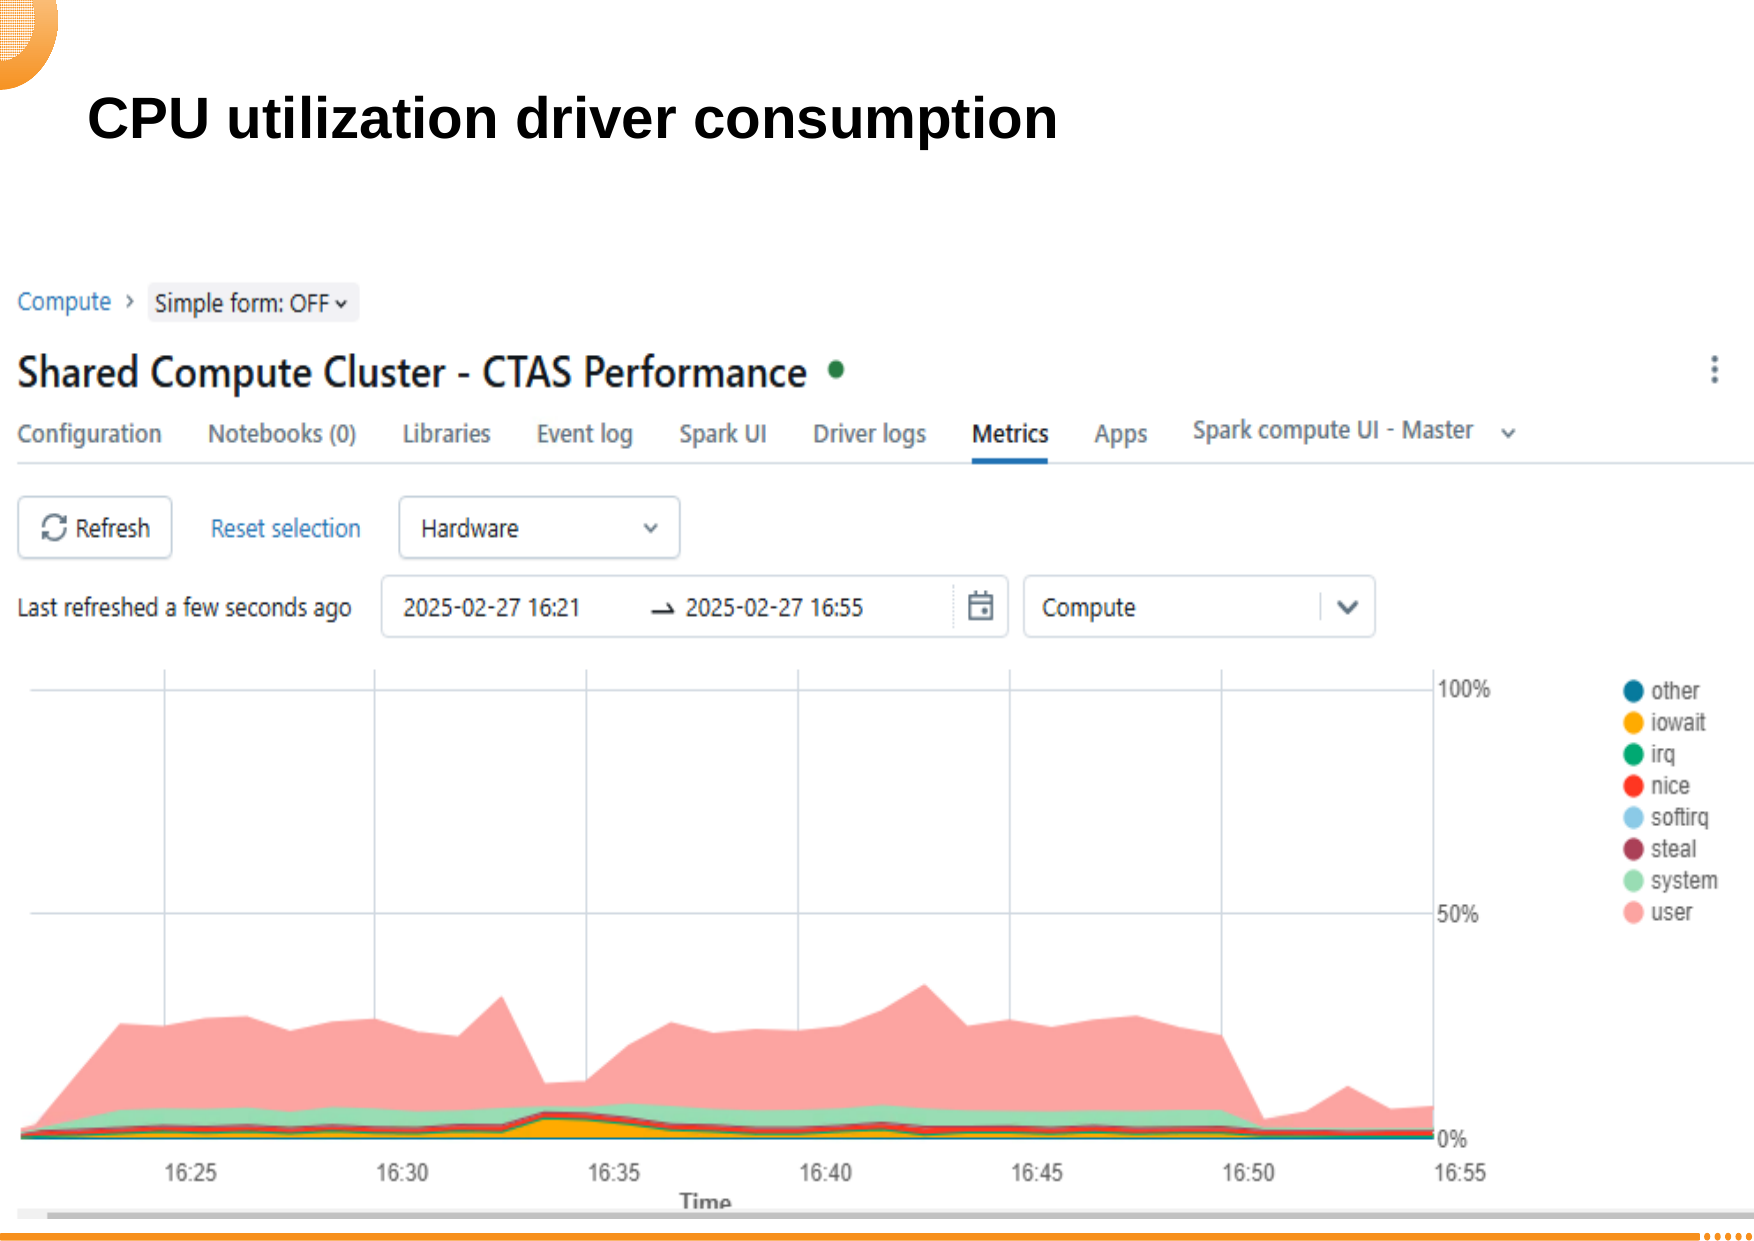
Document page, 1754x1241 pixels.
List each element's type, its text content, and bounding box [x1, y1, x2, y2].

picture [0, 277, 1754, 1219]
text_box CPU utilization driver consumption [73, 73, 1131, 177]
